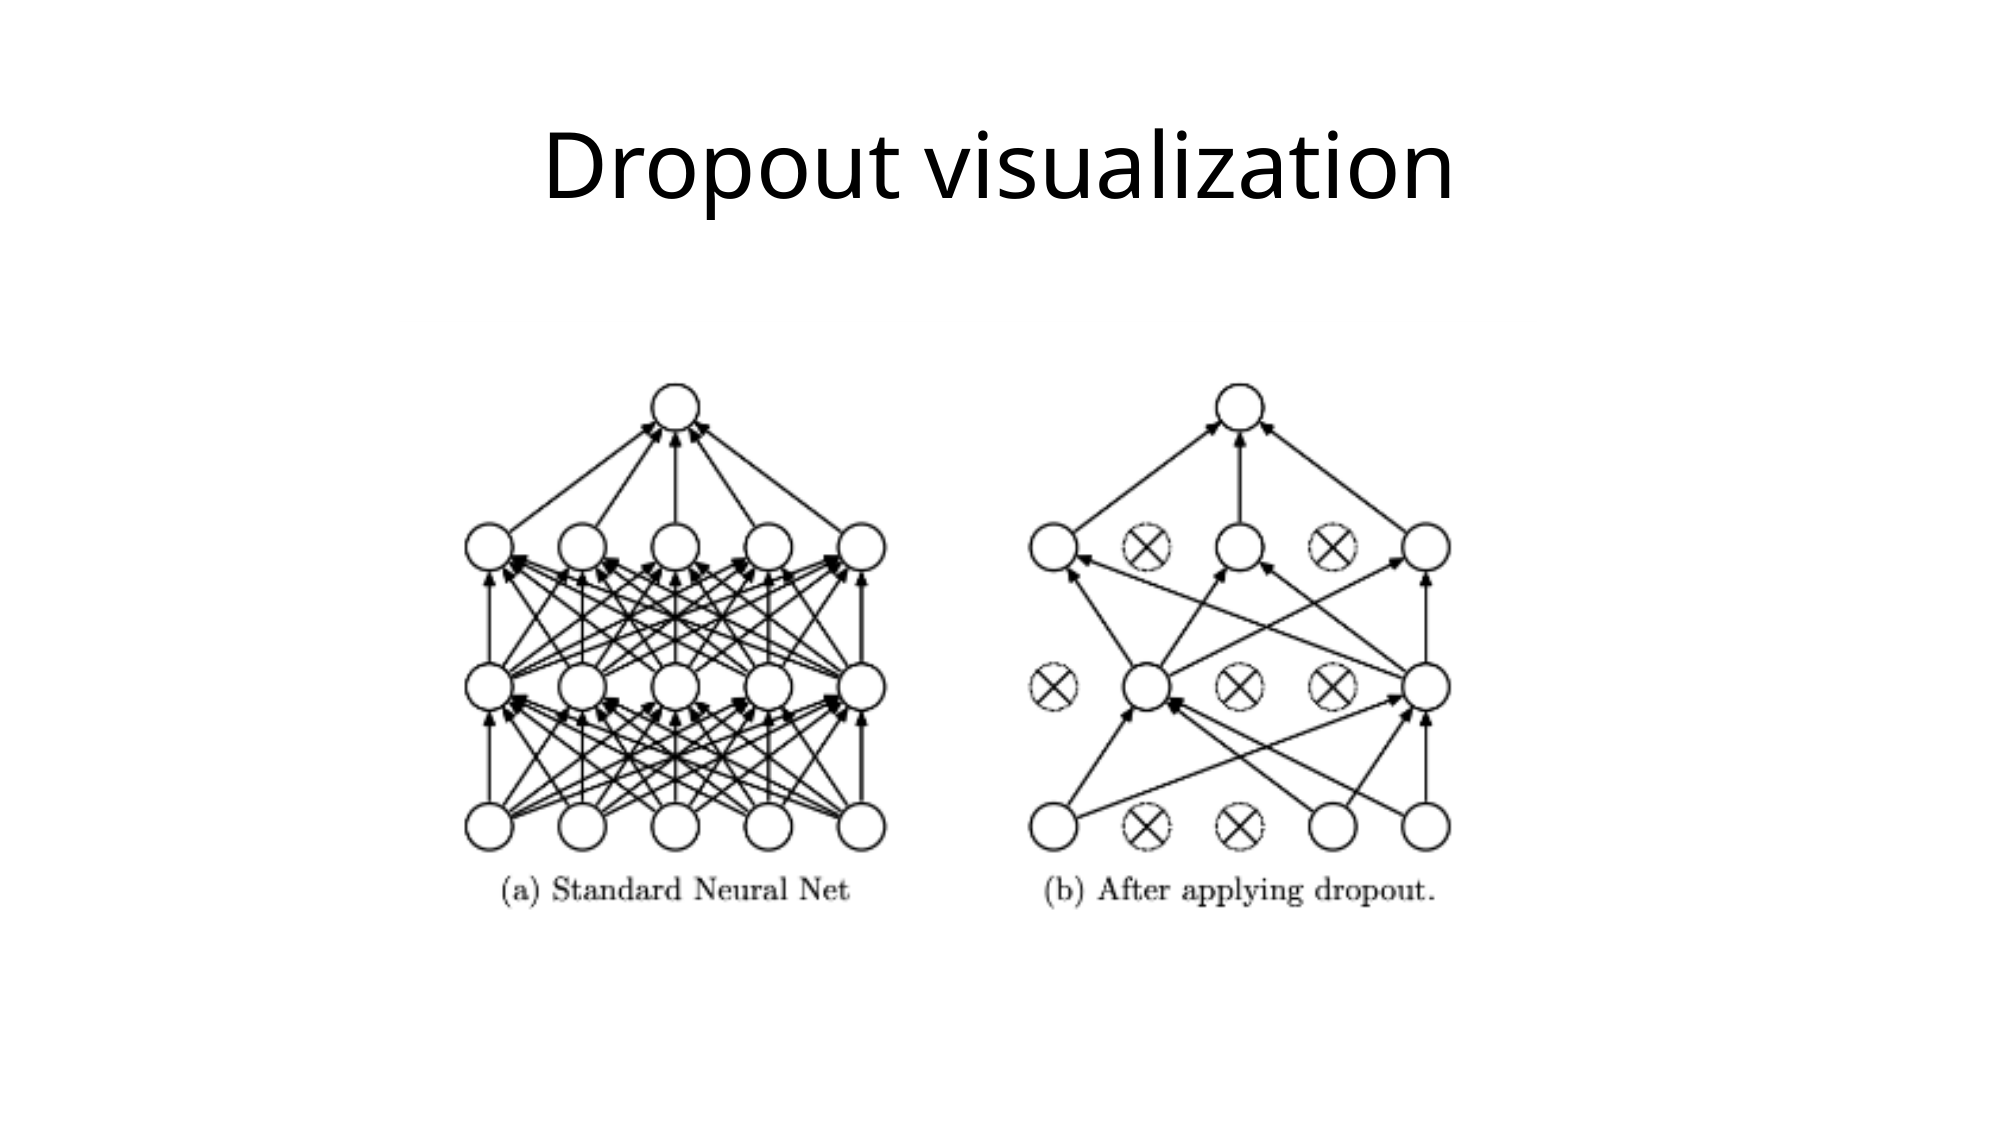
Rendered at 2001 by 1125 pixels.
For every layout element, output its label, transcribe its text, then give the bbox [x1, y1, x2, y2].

title Dropout visualization [137, 59, 1863, 278]
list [398, 319, 1538, 986]
